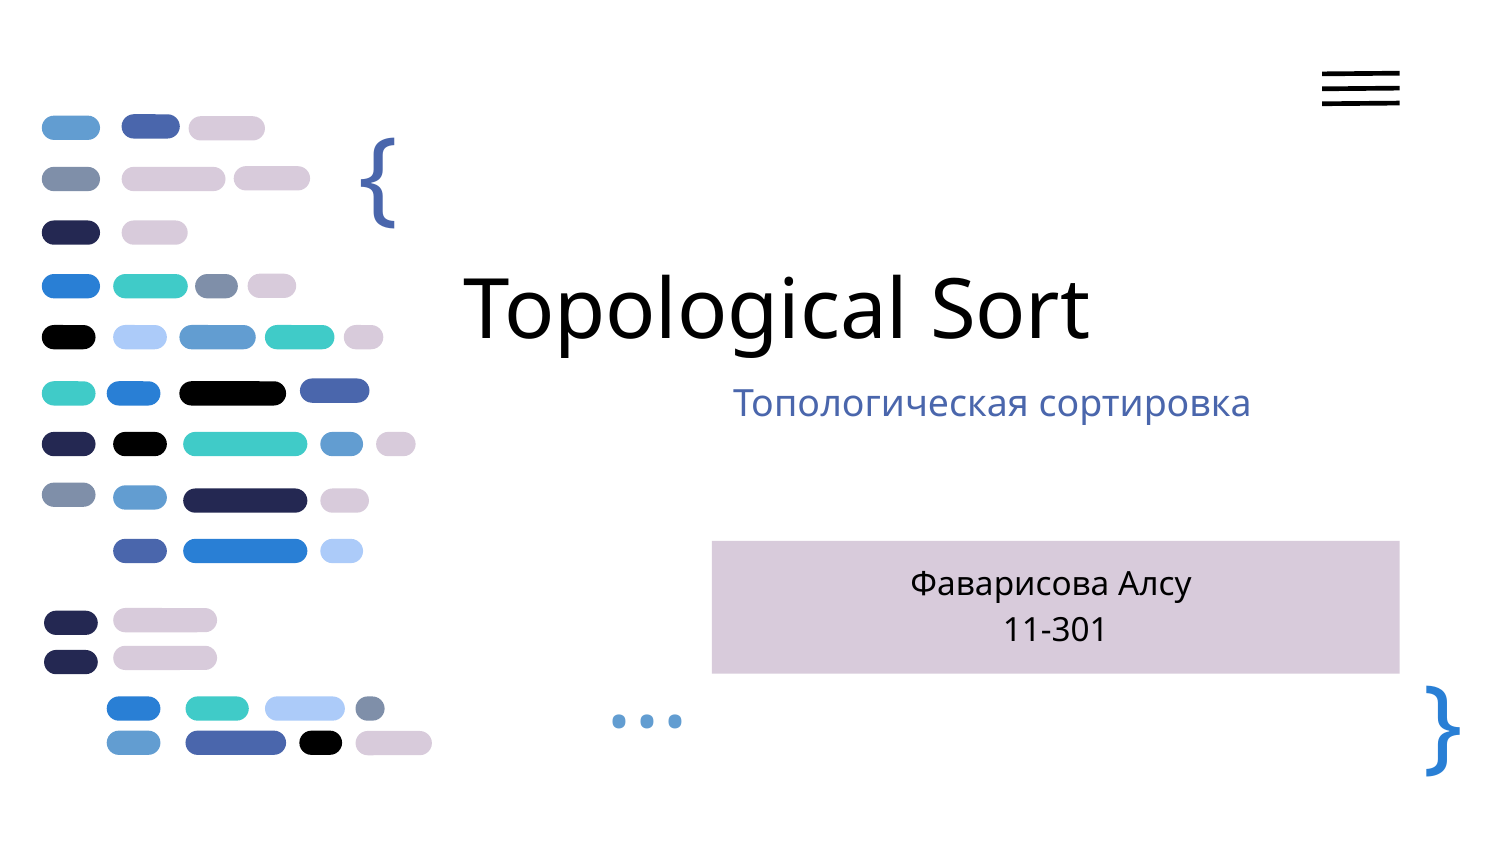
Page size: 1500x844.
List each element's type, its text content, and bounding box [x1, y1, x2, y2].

text_box Топологическая сортировка [718, 371, 1331, 431]
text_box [41, 113, 433, 756]
text_box } [1408, 656, 1494, 781]
text_box { [343, 93, 460, 237]
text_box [1321, 72, 1400, 104]
title Topological Sort [448, 196, 1400, 372]
text_box ... [467, 673, 705, 764]
subtitle Фаварисова Алсу 11-301 [711, 540, 1400, 674]
